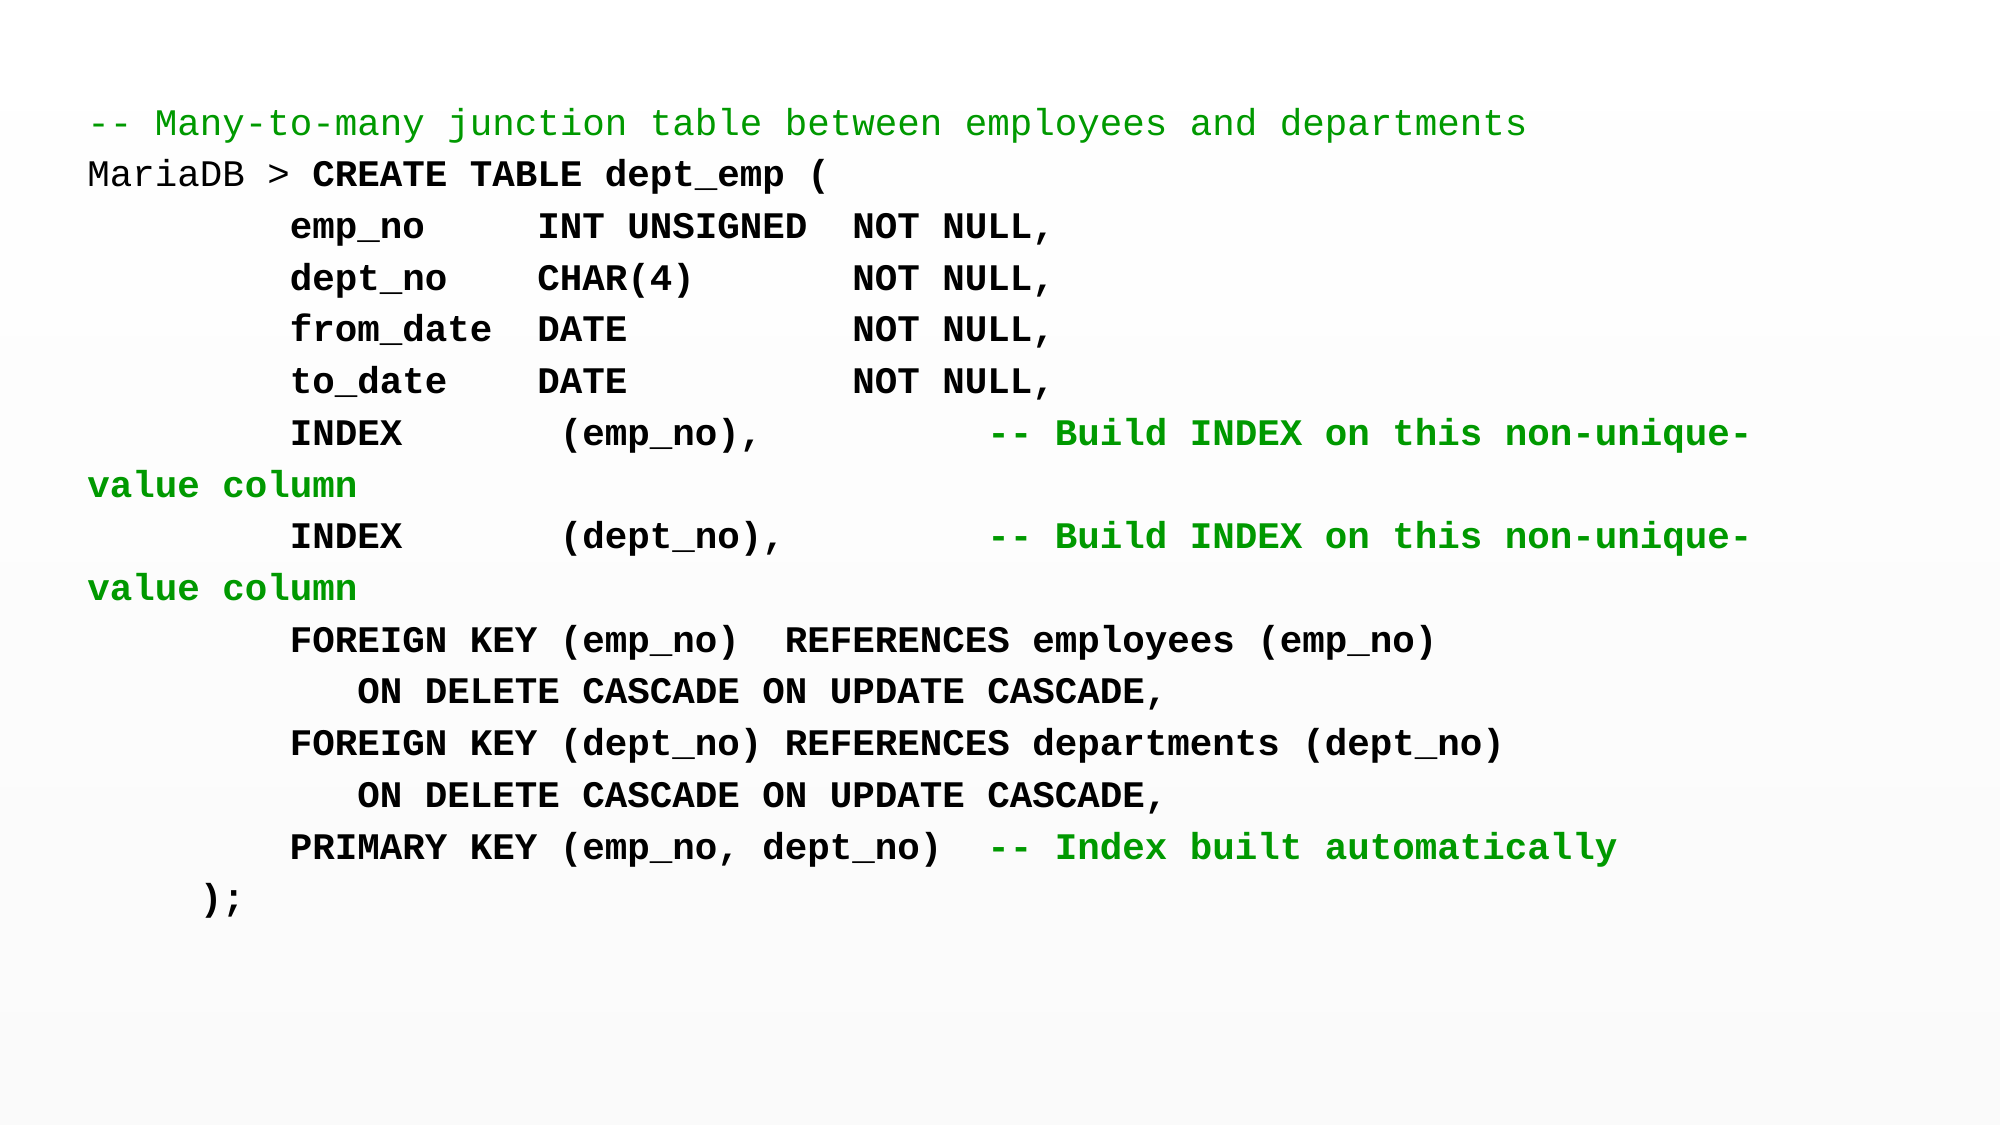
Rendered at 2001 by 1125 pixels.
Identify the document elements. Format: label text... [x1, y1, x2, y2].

text_box -- Many-to-many junction table between employees and departments MariaDB > CREATE TABLE dept_emp ( emp_no INT UNSIGNED NOT NULL, dept_no CHAR(4) NOT NULL, from_date DATE NOT NULL, to_date DATE NOT NULL, INDEX (emp_no), -- Build INDEX on this non-unique-value column INDEX (dept_no), -- Build INDEX on this non-unique-value column FOREIGN KEY (emp_no) REFERENCES employees (emp_no) ON DELETE CASCADE ON UPDATE CASCADE, FOREIGN KEY (dept_no) REFERENCES departments (dept_no) ON DELETE CASCADE ON UPDATE CASCADE, PRIMARY KEY (emp_no, dept_no) -- Index built automatically ); [72, 83, 1772, 926]
